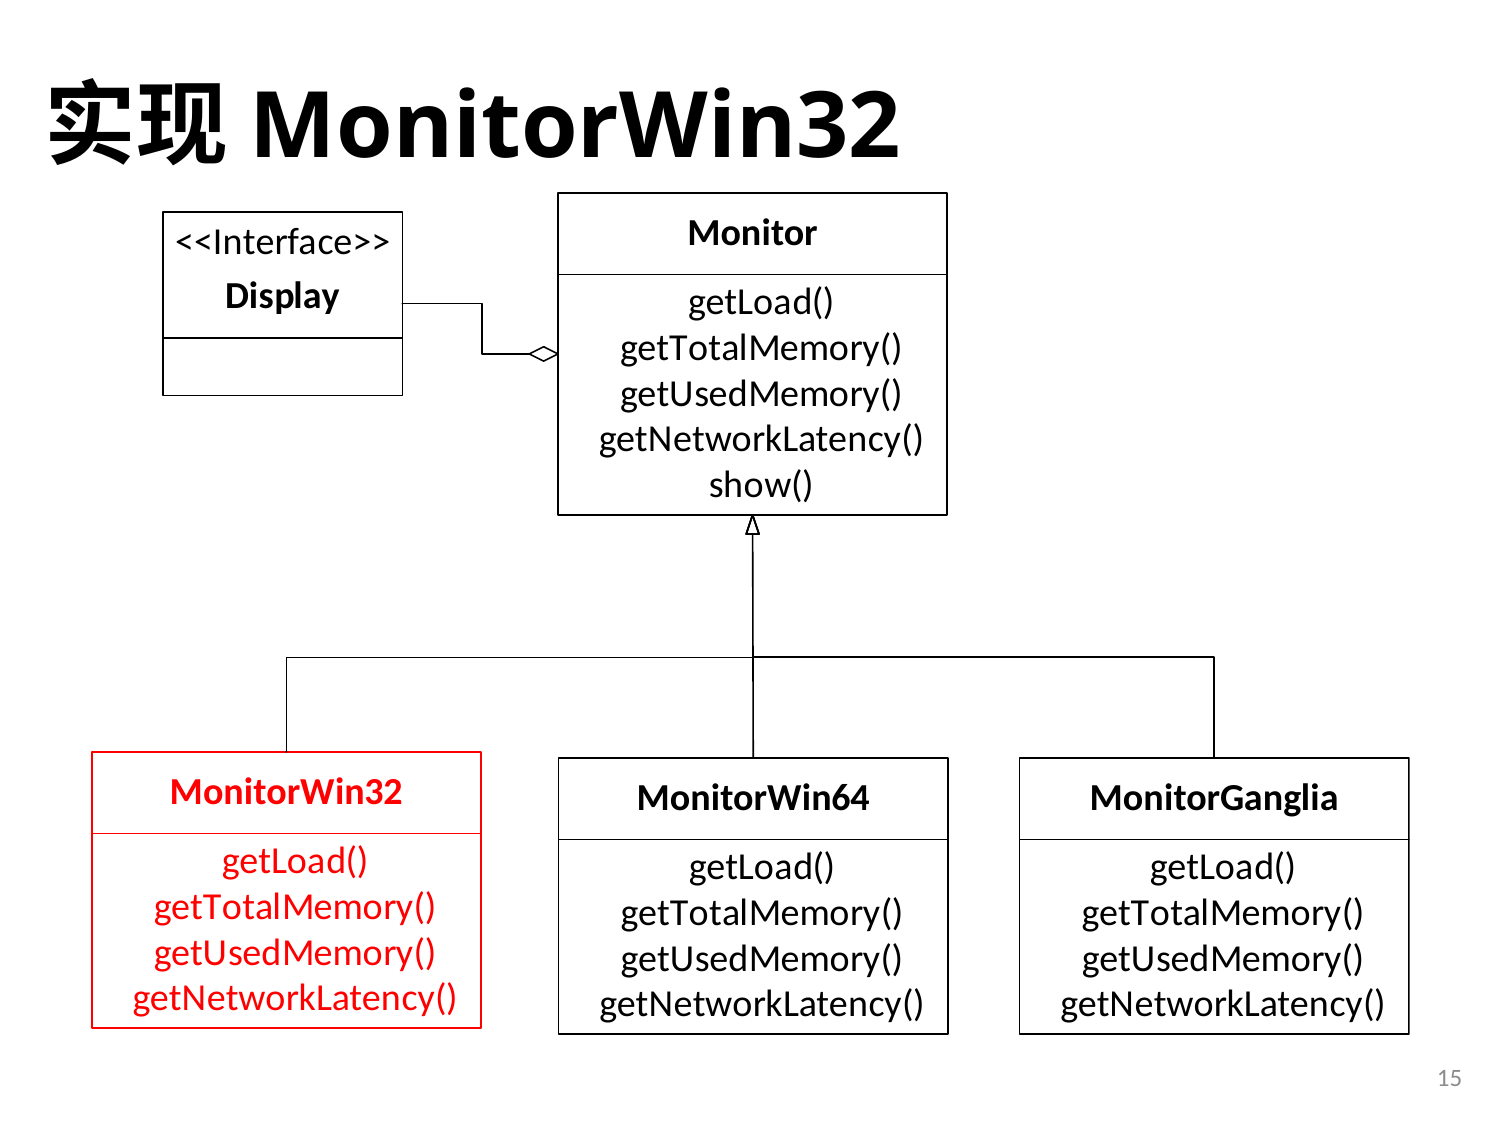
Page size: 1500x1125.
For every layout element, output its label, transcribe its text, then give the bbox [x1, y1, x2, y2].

slide_number 15 [1139, 1046, 1478, 1107]
title 实现MonitorWin32 [29, 19, 1324, 237]
picture [88, 189, 1410, 1047]
